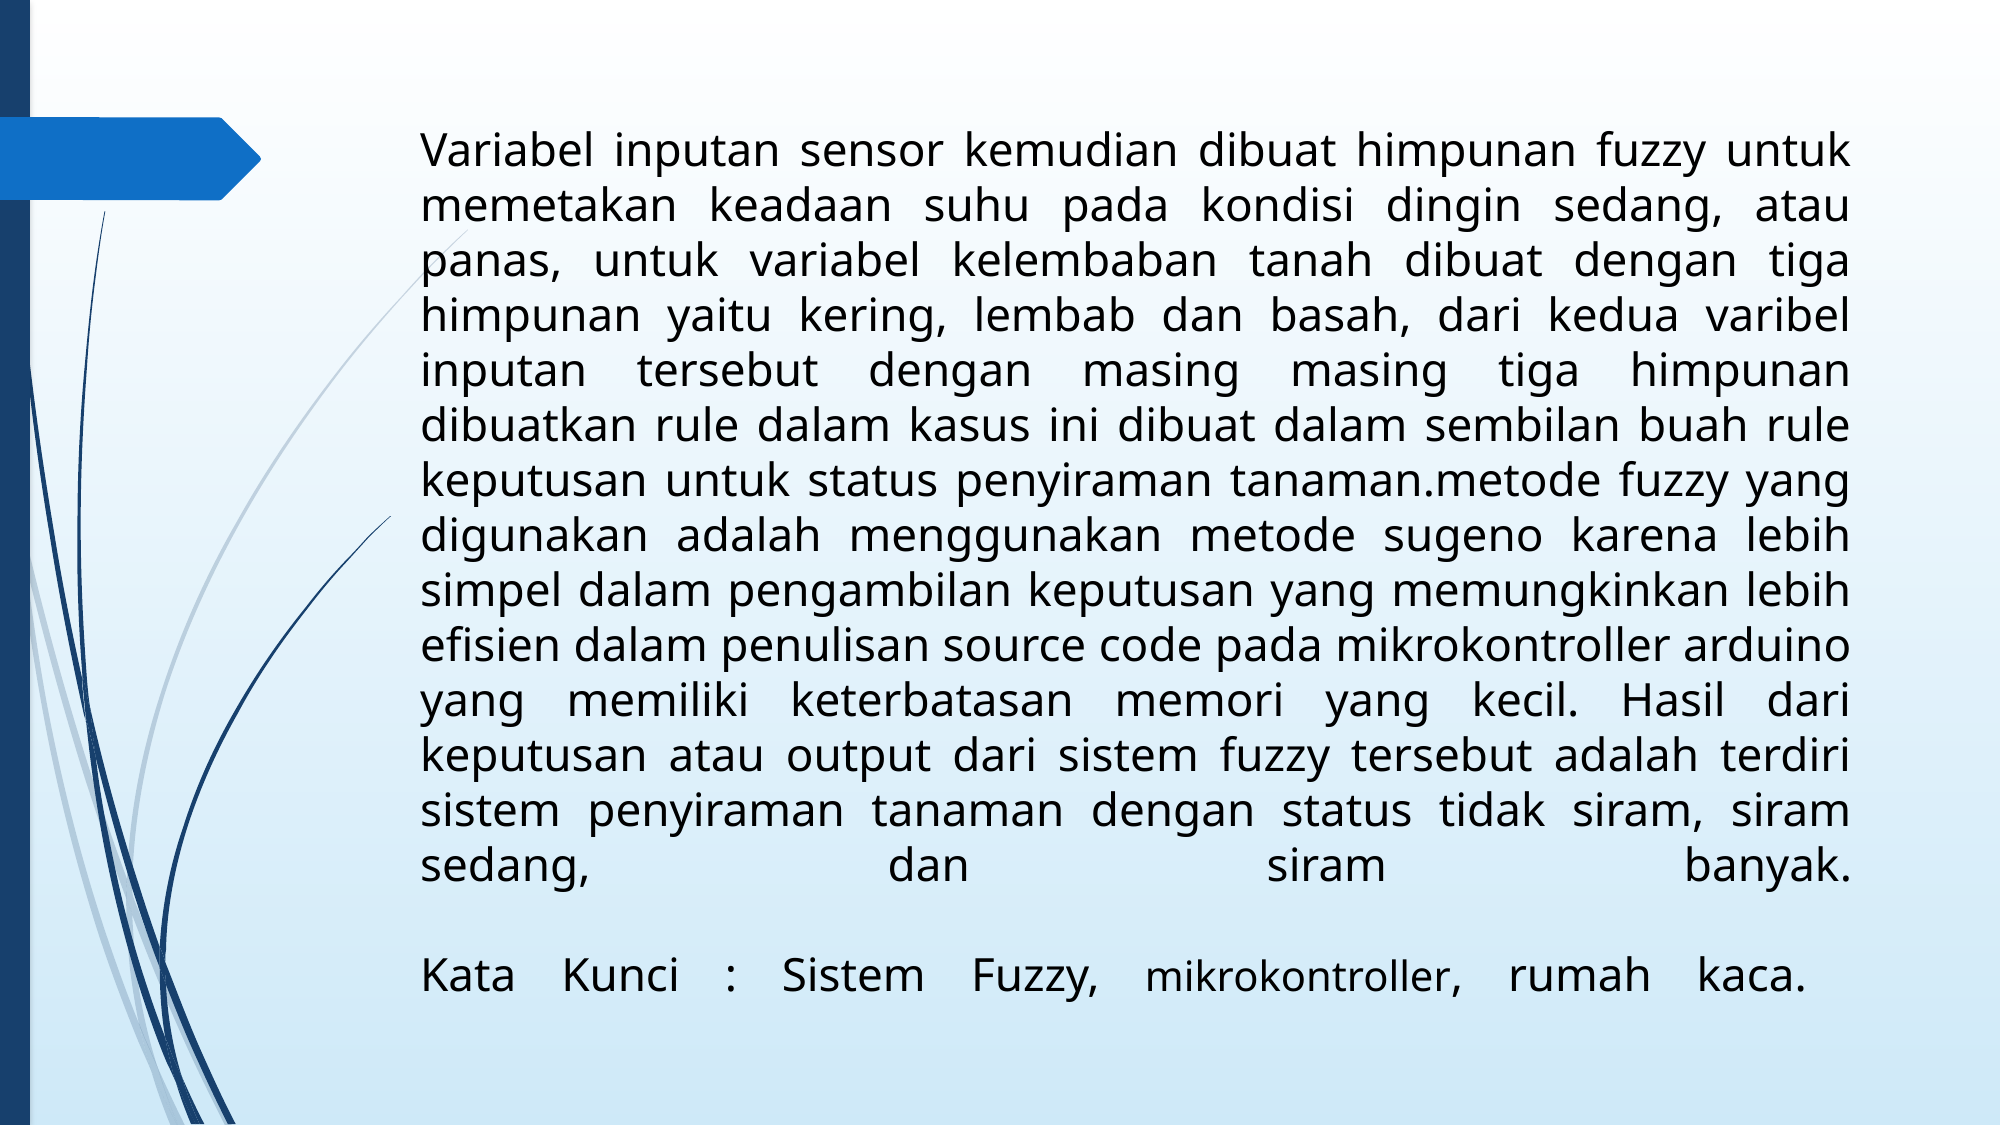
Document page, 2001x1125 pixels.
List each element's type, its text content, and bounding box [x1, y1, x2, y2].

title Variabel inputan sensor kemudian dibuat himpunan fuzzy untuk memetakan keadaan suhu pada kondisi dingin sedang, atau panas, untuk variabel kelembaban tanah dibuat dengan tiga himpunan yaitu kering, lembab dan basah, dari kedua varibel inputan tersebut dengan masing masing tiga himpunan dibuatkan rule dalam kasus ini dibuat dalam sembilan buah rule keputusan untuk status penyiraman tanaman.metode fuzzy yang digunakan adalah menggunakan metode sugeno karena lebih simpel dalam pengambilan keputusan yang memungkinkan lebih efisien dalam penulisan source code pada mikrokontroller arduino yang memiliki keterbatasan memori yang kecil. Hasil dari keputusan atau output dari sistem fuzzy tersebut adalah terdiri sistem penyiraman tanaman dengan status tidak siram, siram sedang, dan siram banyak. Kata Kunci : Sistem Fuzzy, mikrokontroller, rumah kaca. [405, 113, 1868, 1050]
